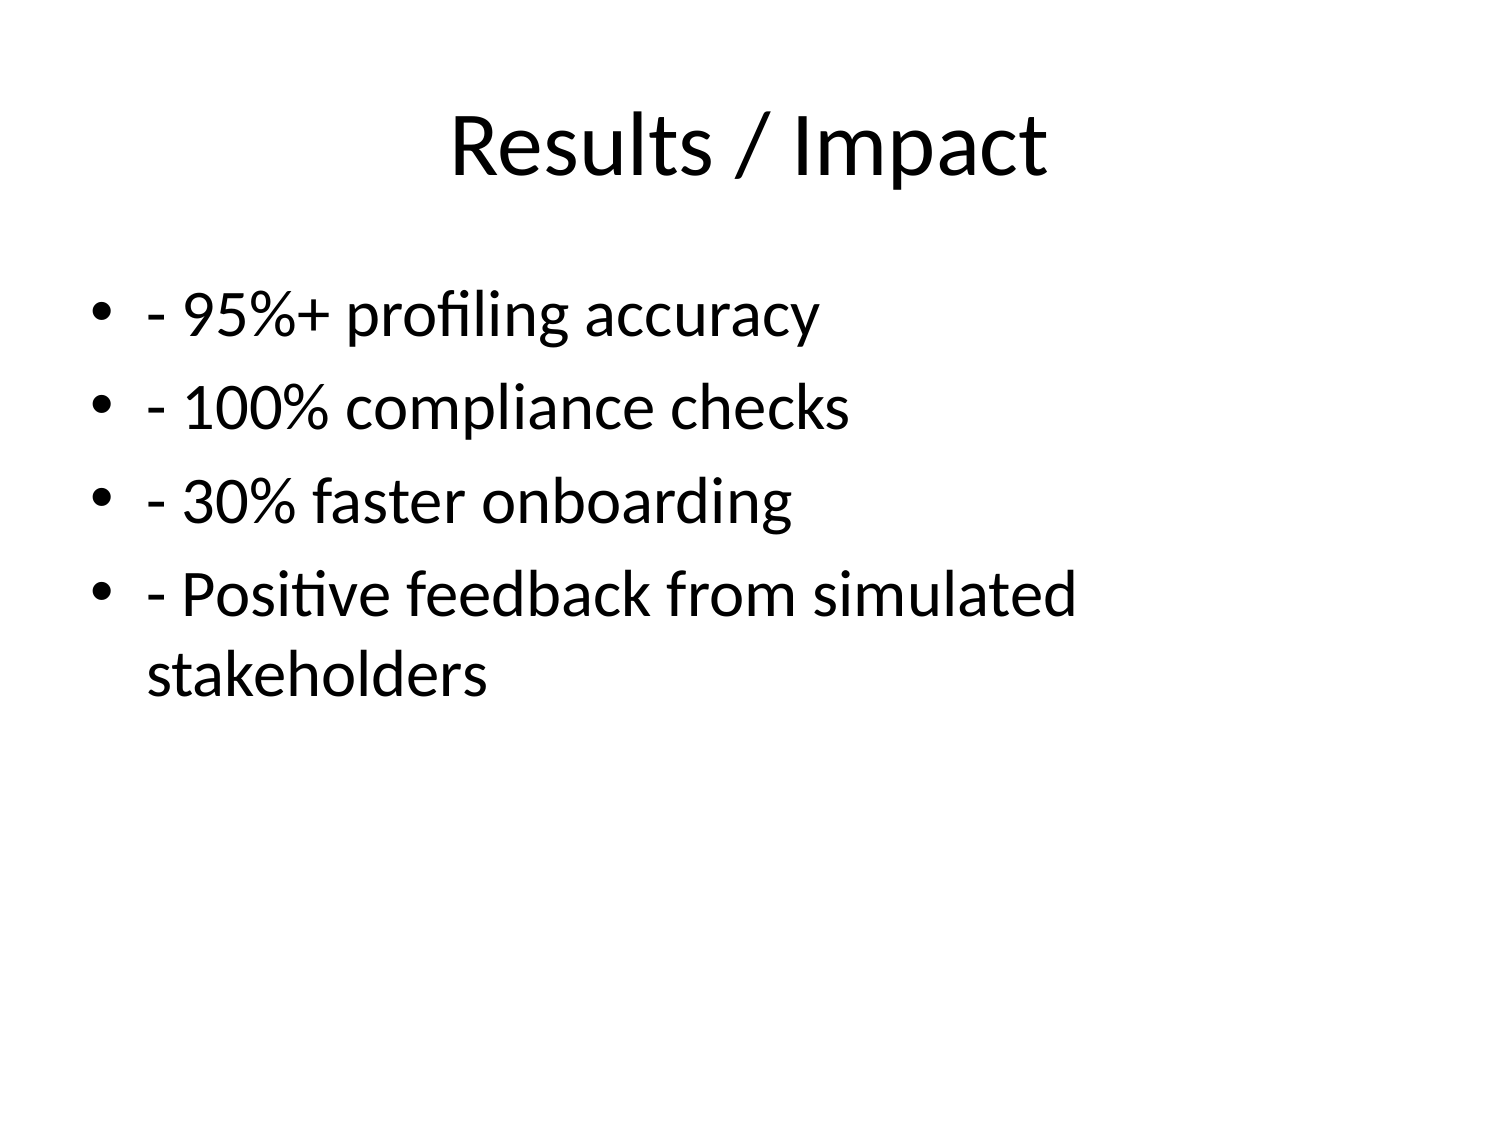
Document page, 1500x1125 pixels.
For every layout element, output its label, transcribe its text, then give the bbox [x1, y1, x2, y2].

title Results / Impact [75, 45, 1425, 233]
list - 95%+ profiling accuracy - 100% compliance checks - 30% faster onboarding - Positive feedback from simulated stakeholders [75, 262, 1425, 1005]
